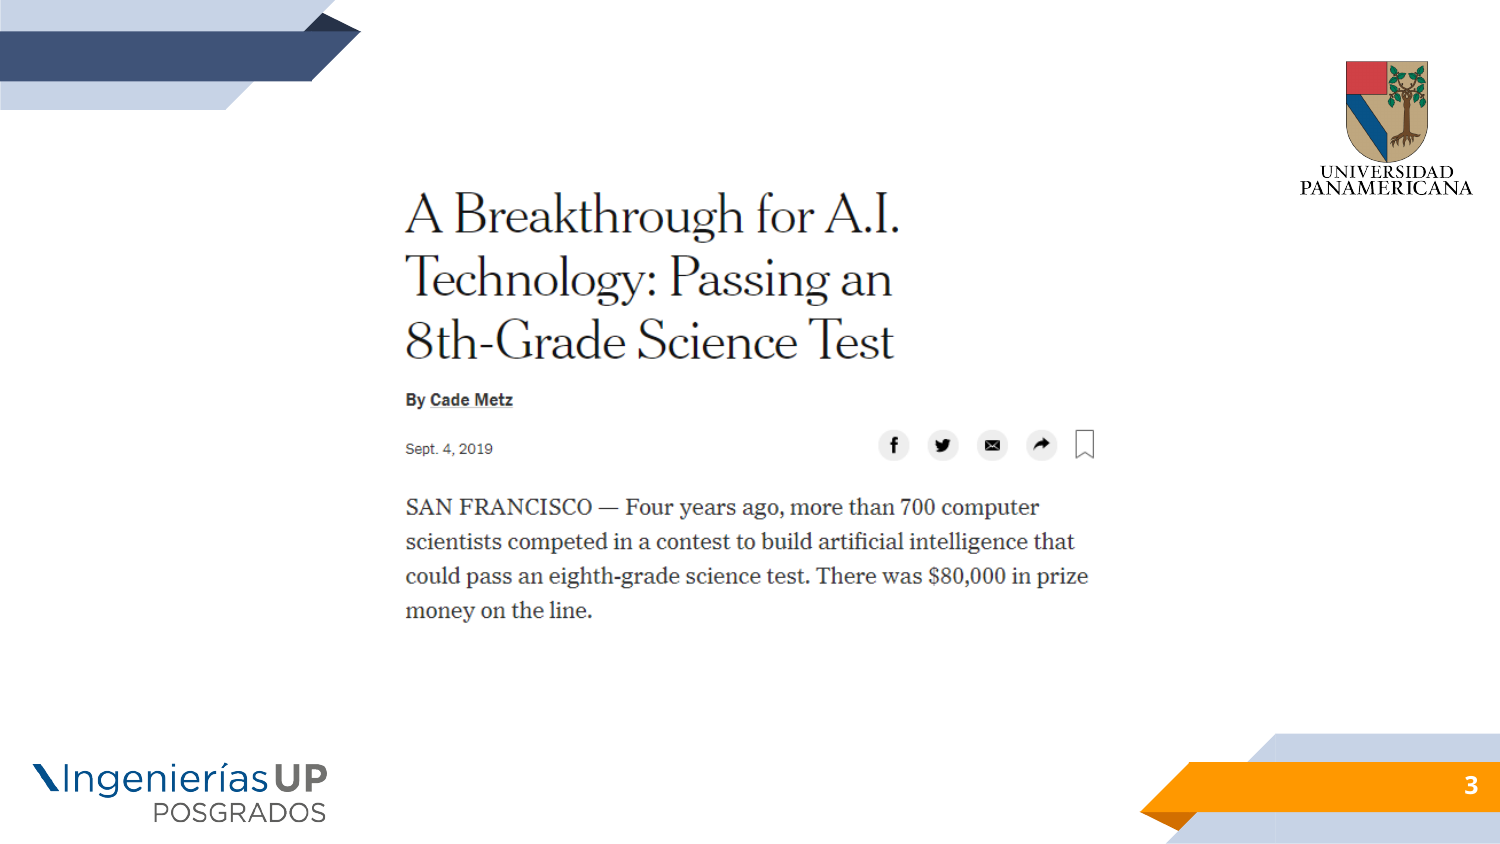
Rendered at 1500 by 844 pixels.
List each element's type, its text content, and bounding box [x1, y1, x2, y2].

picture [366, 151, 1133, 710]
slide_number 3 [1249, 760, 1494, 813]
picture [1286, 44, 1490, 210]
picture [15, 737, 344, 844]
